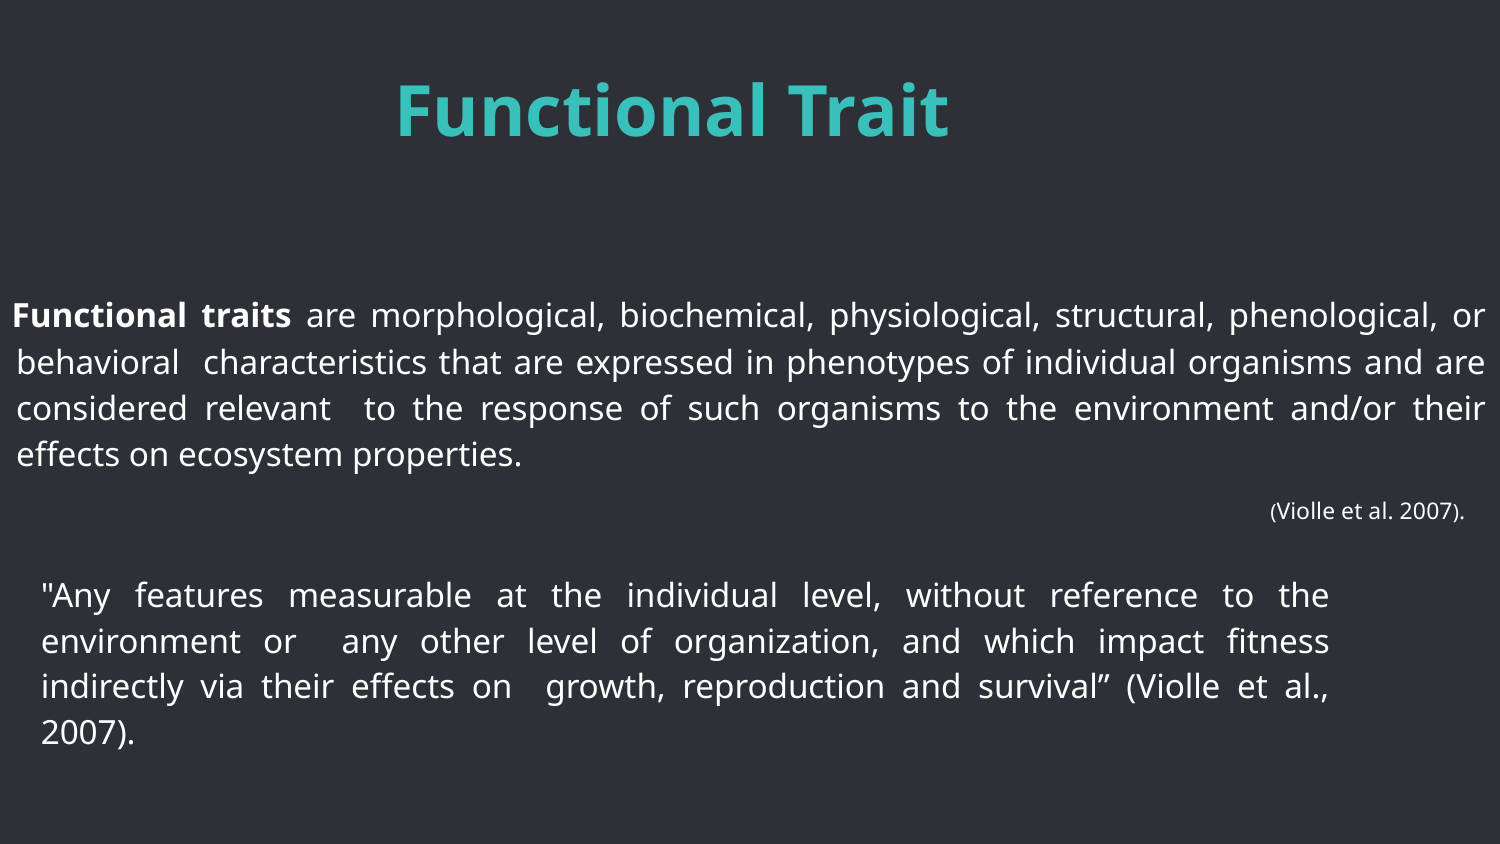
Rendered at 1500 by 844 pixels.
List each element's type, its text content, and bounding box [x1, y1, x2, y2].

title Functional Trait [392, 64, 979, 207]
text_box Functional traits are morphological, biochemical, physiological, structural, phenological, or behavioral characteristics that are expressed in phenotypes of individual organisms and are considered relevant to the response of such organisms to the environment and/or their effects on ecosystem properties. (Violle et al. 2007). "Any features measurable at the individual level, without reference to the environment or any other level of organization, and which impact fitness indirectly via their effects on growth, reproduction and survival” (Violle et al., 2007). [11, 287, 1489, 751]
